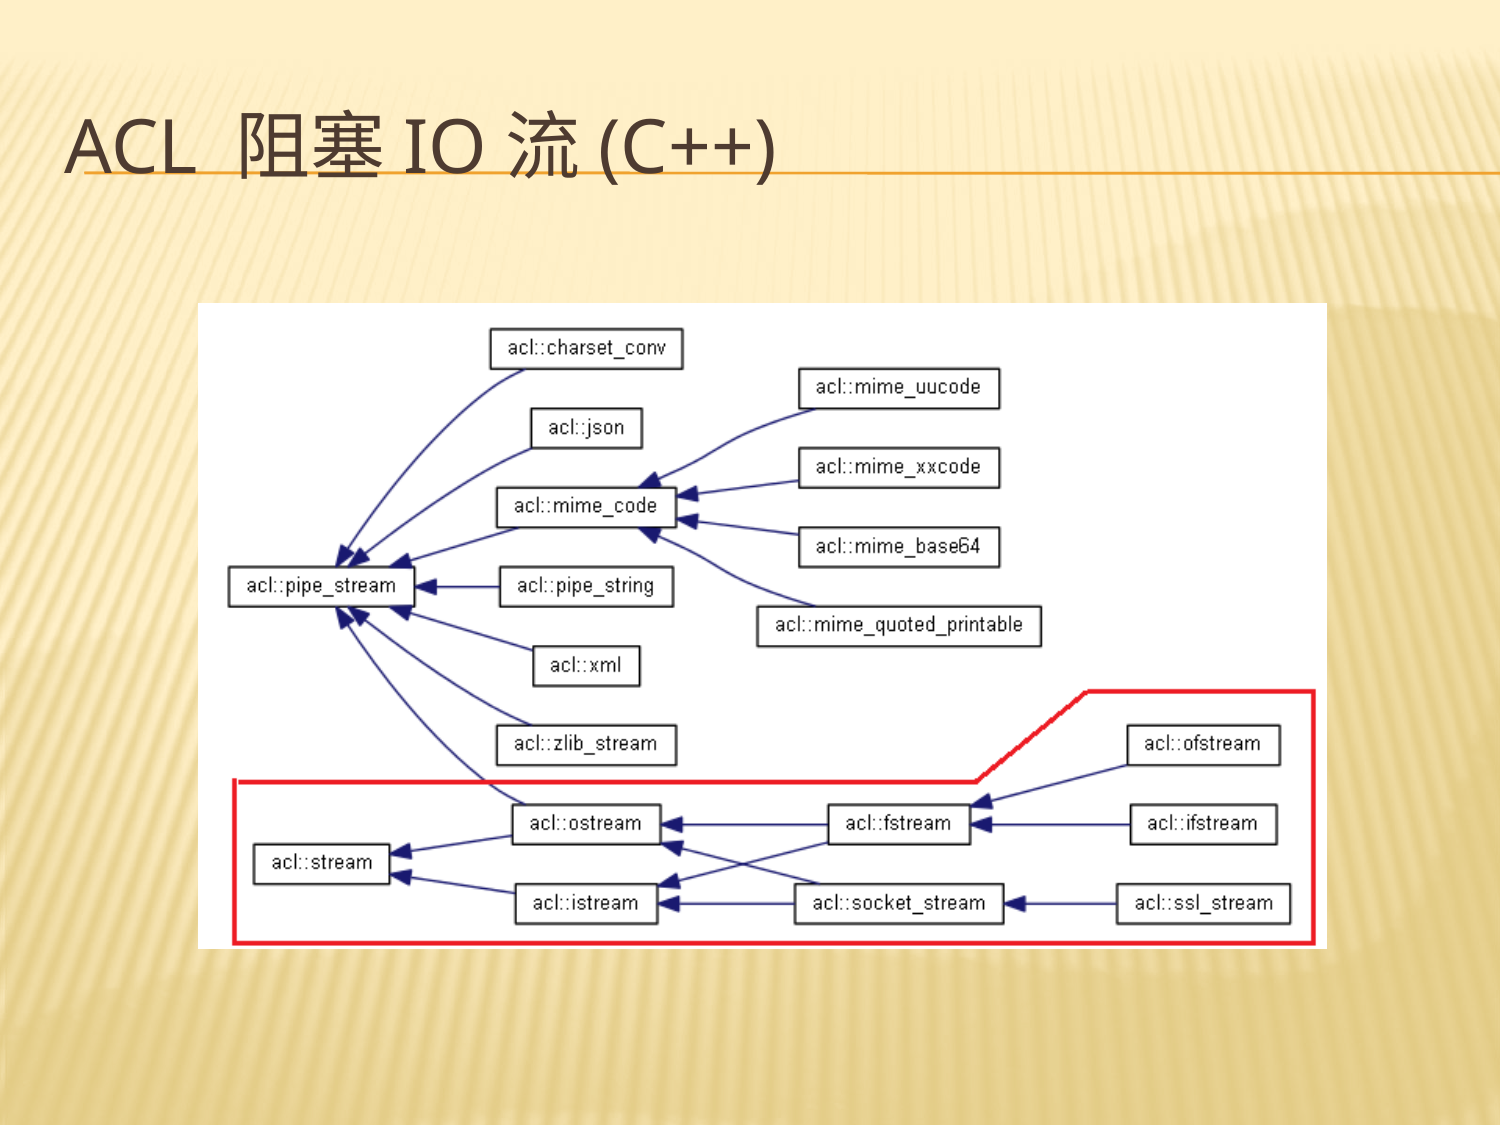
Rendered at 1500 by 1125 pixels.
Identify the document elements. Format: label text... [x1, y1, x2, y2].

title ACL 阻塞IO流(C++) [50, 75, 1475, 213]
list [198, 303, 1327, 950]
